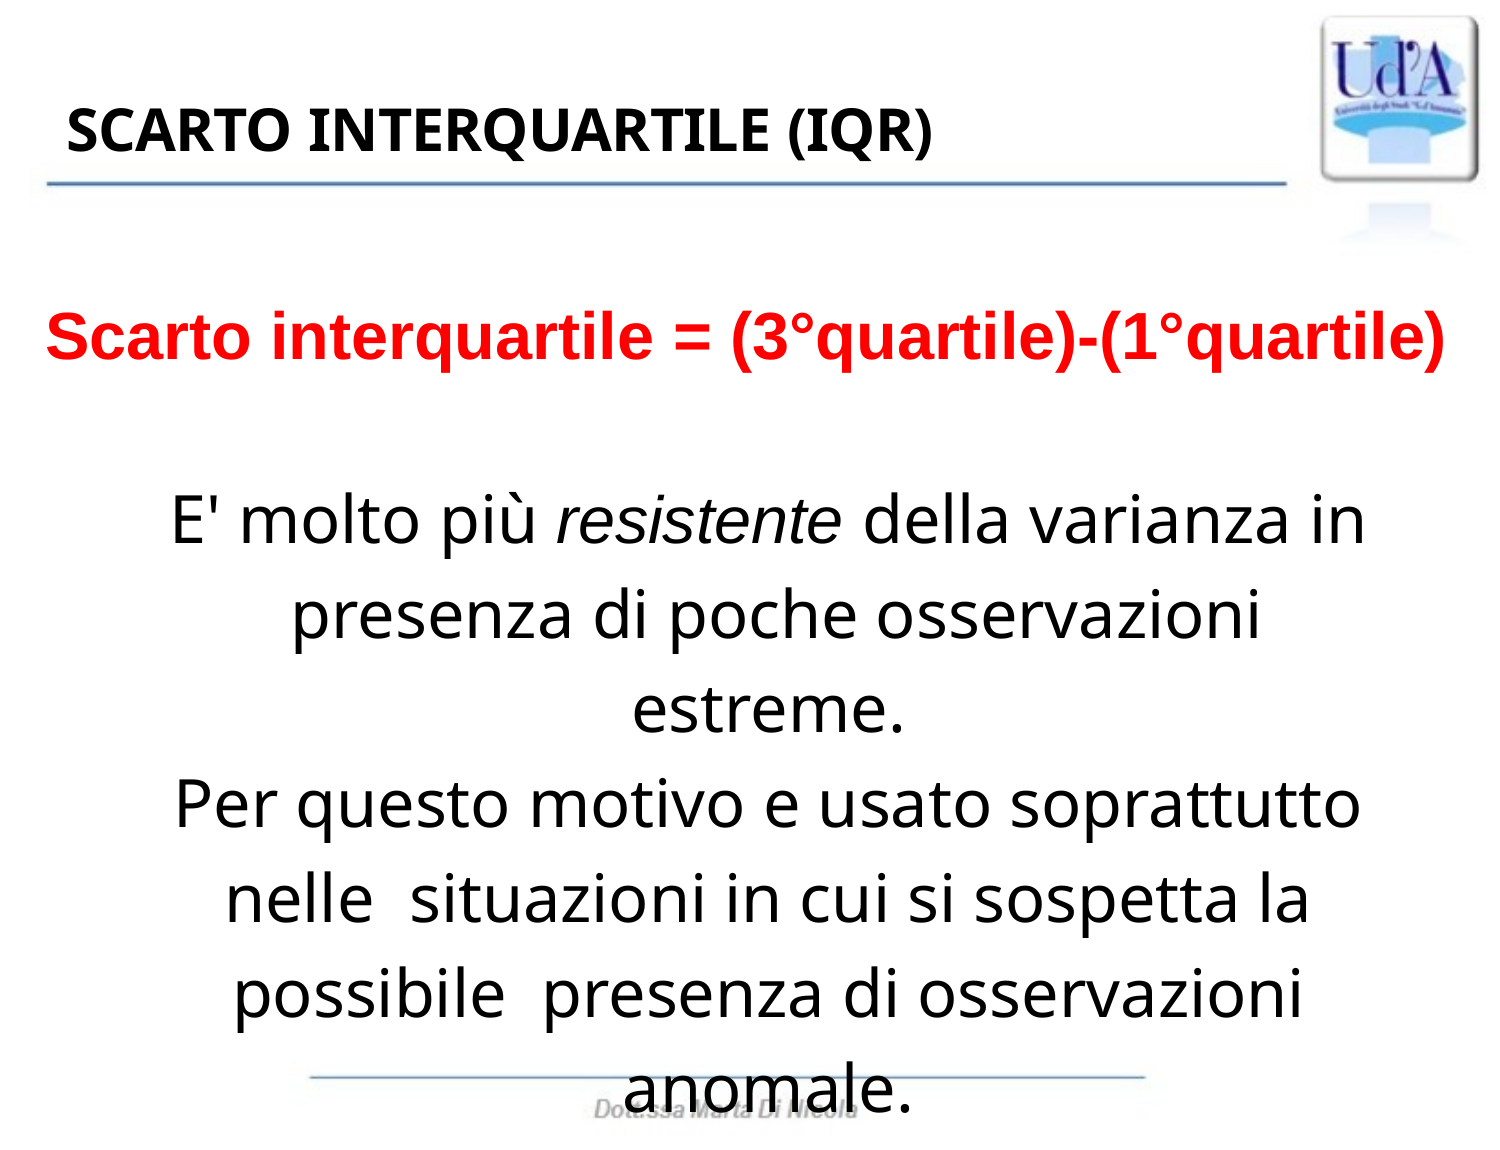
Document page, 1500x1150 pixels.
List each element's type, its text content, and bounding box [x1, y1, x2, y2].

title SCARTO INTERQUARTILE (IQR) [64, 89, 1000, 285]
text_box Scarto interquartile = (3°quartile)-(1°quartile) E' molto più resistente della varianza in presenza di poche osservazioni estreme. Per questo motivo e usato soprattutto nelle situazioni in cui si sospetta la possibile presenza di osservazioni anomale. [43, 290, 1453, 1127]
picture [29, 14, 1486, 1137]
